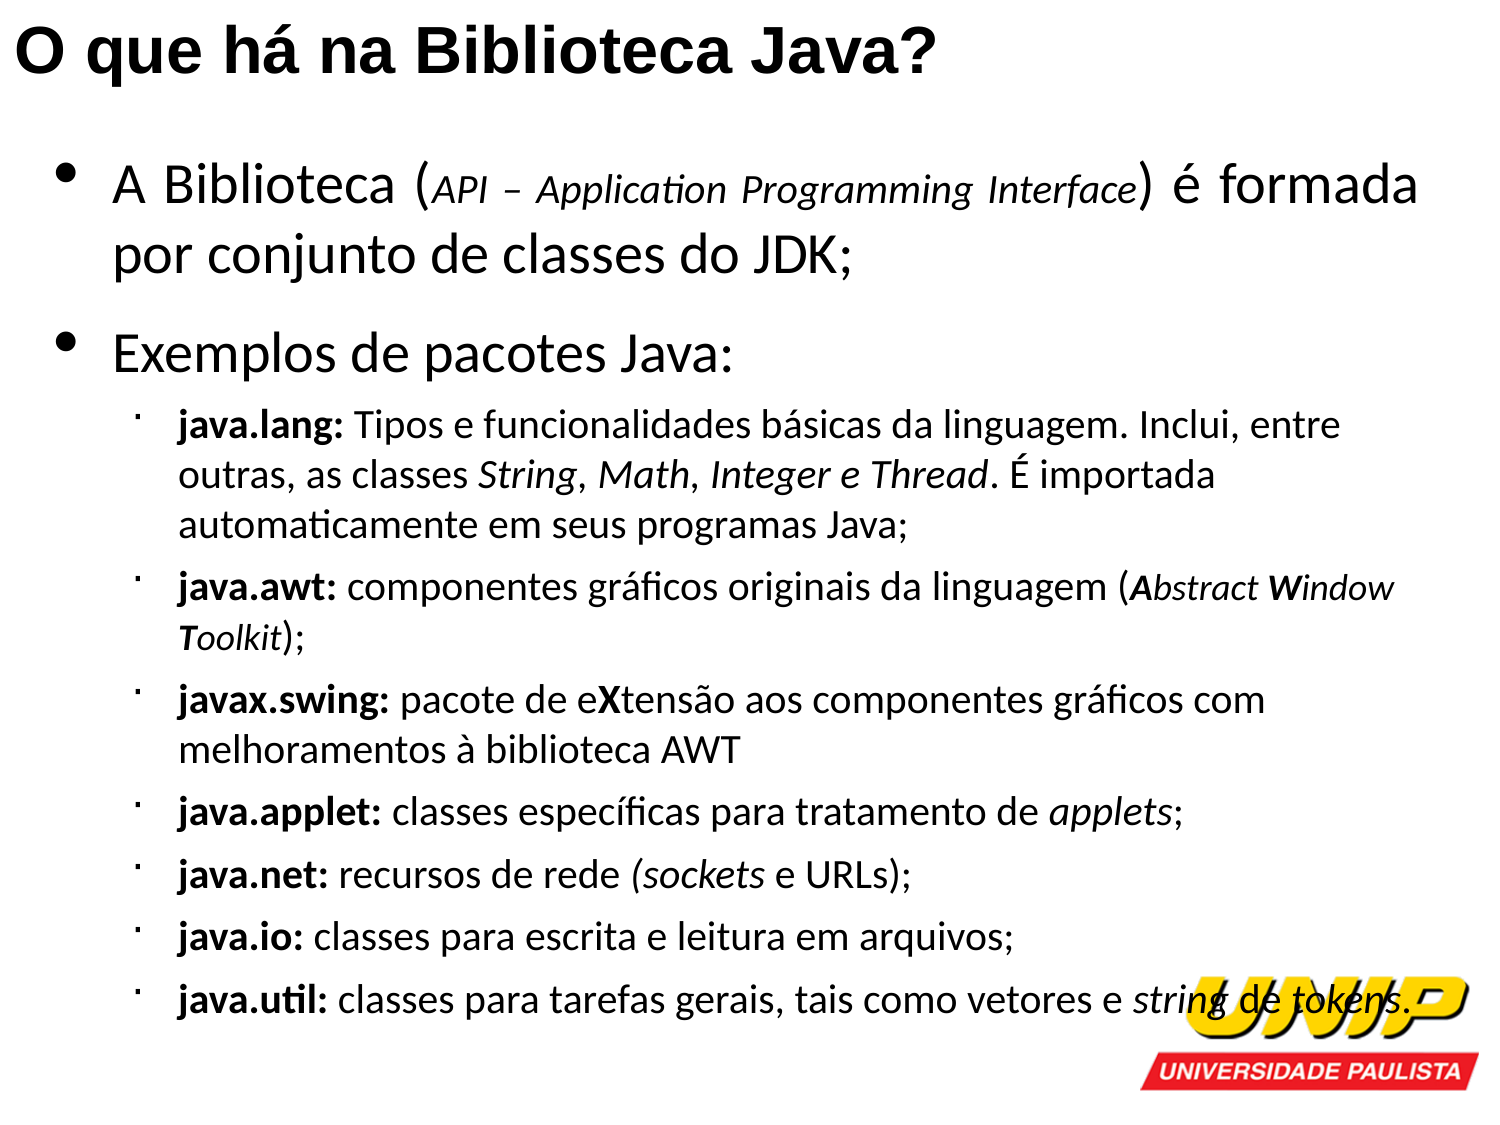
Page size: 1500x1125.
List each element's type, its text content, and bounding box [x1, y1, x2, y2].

list A Biblioteca (API – Application Programming Interface) é formada por conjunto de classes do JDK; Exemplos de pacotes Java: java.lang: Tipos e funcionalidades básicas da linguagem. Inclui, entre outras, as classes String, Math, Integer e Thread. É importada automaticamente em seus programas Java; java.awt: componentes gráficos originais da linguagem (Abstract Window Toolkit); javax.swing: pacote de eXtensão aos componentes gráficos com melhoramentos à biblioteca AWT java.applet: classes específicas para tratamento de applets; java.net: recursos de rede (sockets e URLs); java.io: classes para escrita e leitura em arquivos; java.util: classes para tarefas gerais, tais como vetores e string de tokens. [41, 137, 1436, 1083]
text_box O que há na Biblioteca Java? [0, 0, 1500, 95]
picture [1139, 967, 1480, 1096]
